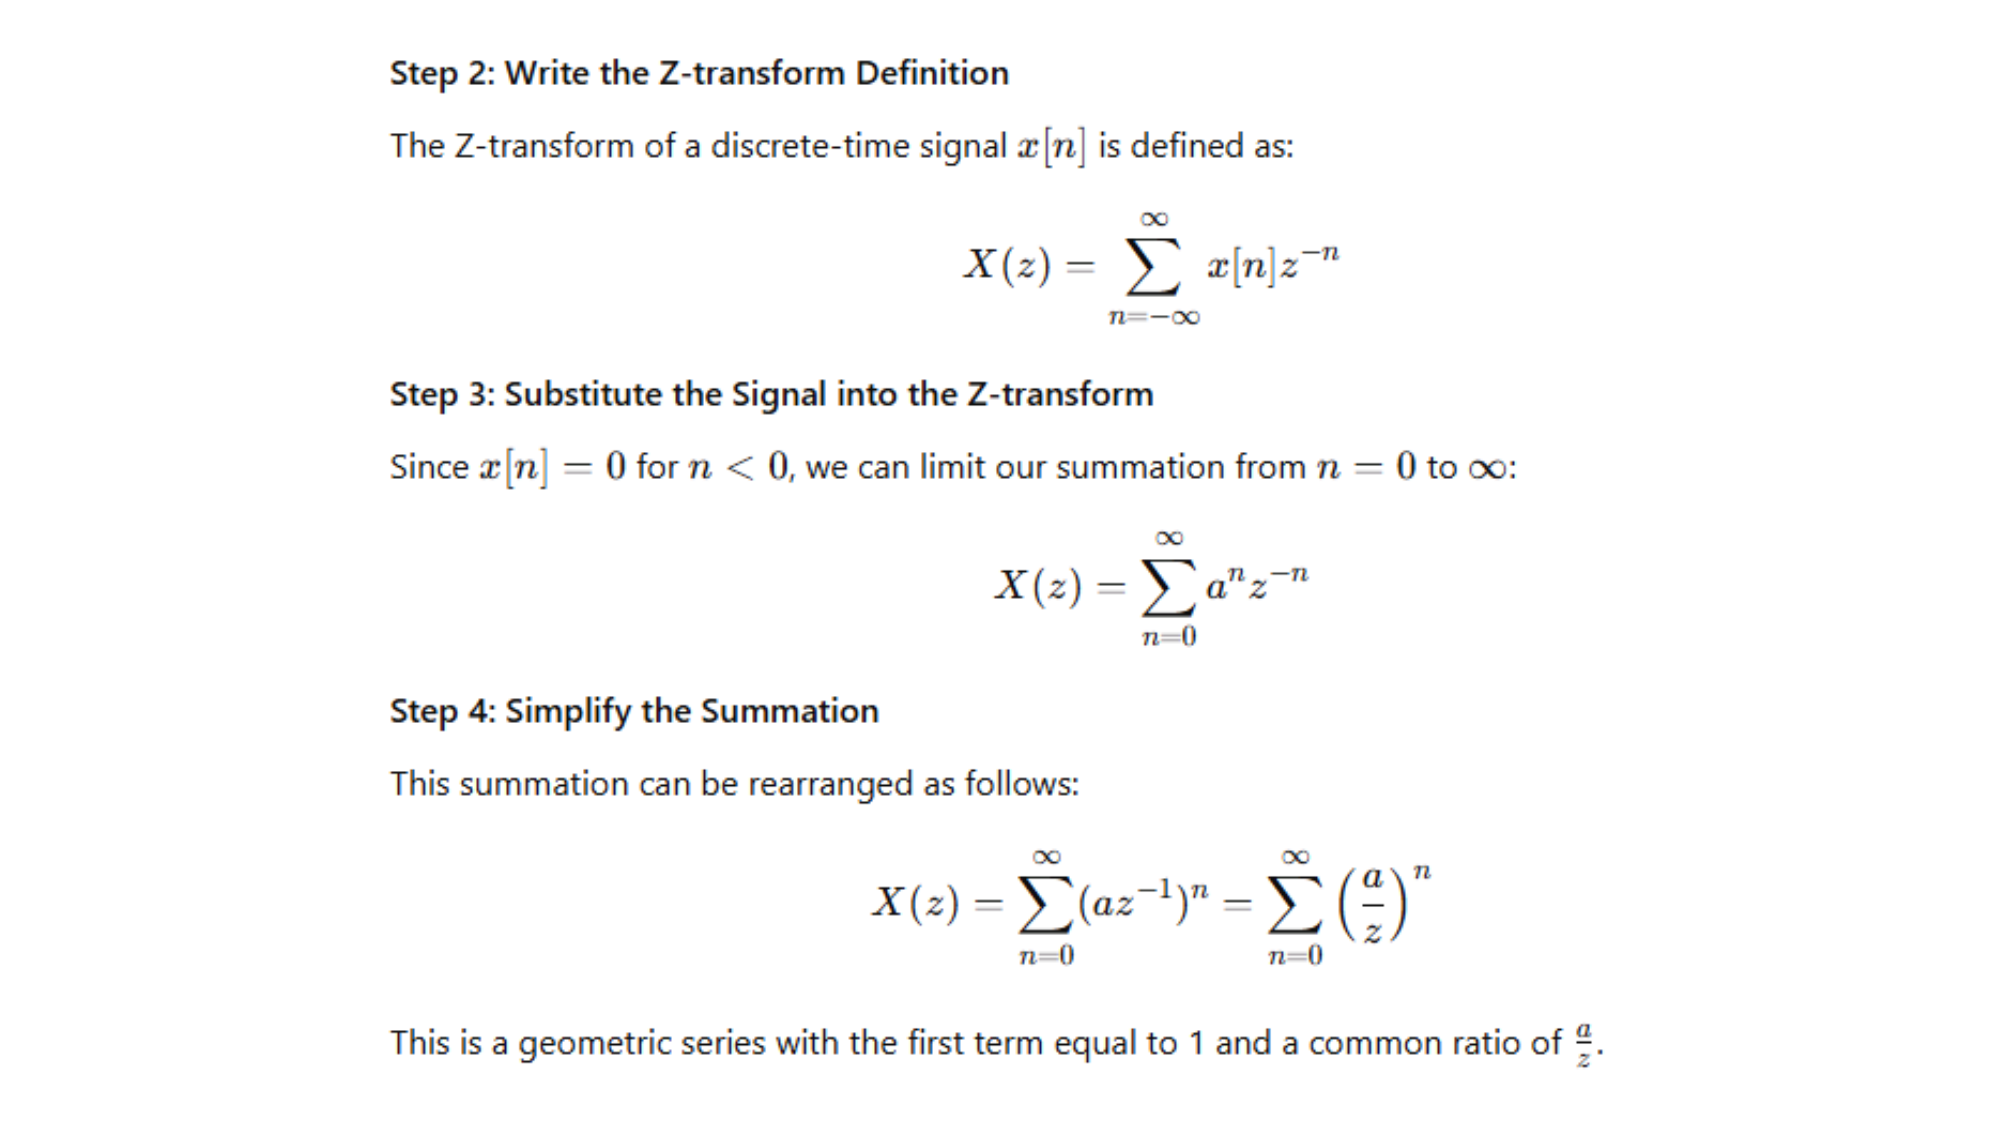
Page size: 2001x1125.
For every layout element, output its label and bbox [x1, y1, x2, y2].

picture [382, 54, 1622, 1074]
